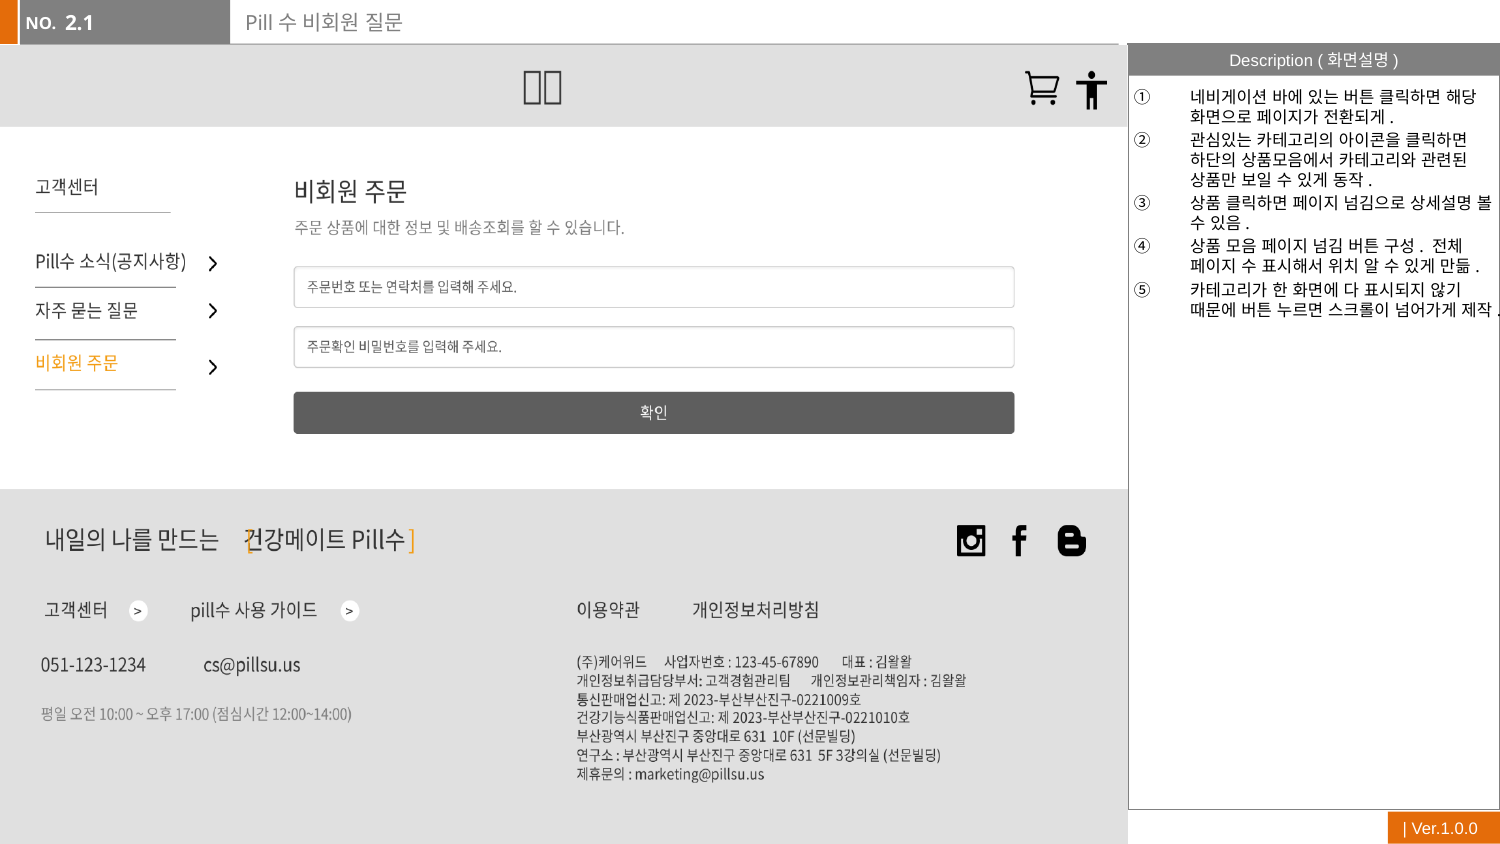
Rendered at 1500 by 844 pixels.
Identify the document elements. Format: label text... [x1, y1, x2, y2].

list 네비게이션 바에 있는 버튼 클릭하면 해당 화면으로 페이지가 전환되게. 관심있는 카테고리의 아이콘을 클릭하면 하단의 상품모음에서 카테고리와 관련된 상품만 보일 수 있게 동작. 상품 클릭하면 페이지 넘김으로 상세설명 볼 수 있음. 상품 모음 페이지 넘김 버튼 구성. 전체 페이지 수 표시해서 위치 알 수 있게 만듦. 카테고리가 한 화면에 다 표시되지 않기 때문에 버튼 누르면 스크롤이 넘어가게 제작. [1132, 79, 1500, 812]
list 2.1 [64, 2, 231, 44]
title Pill수 비회원 질문 [231, 2, 1117, 44]
picture [0, 45, 1129, 844]
